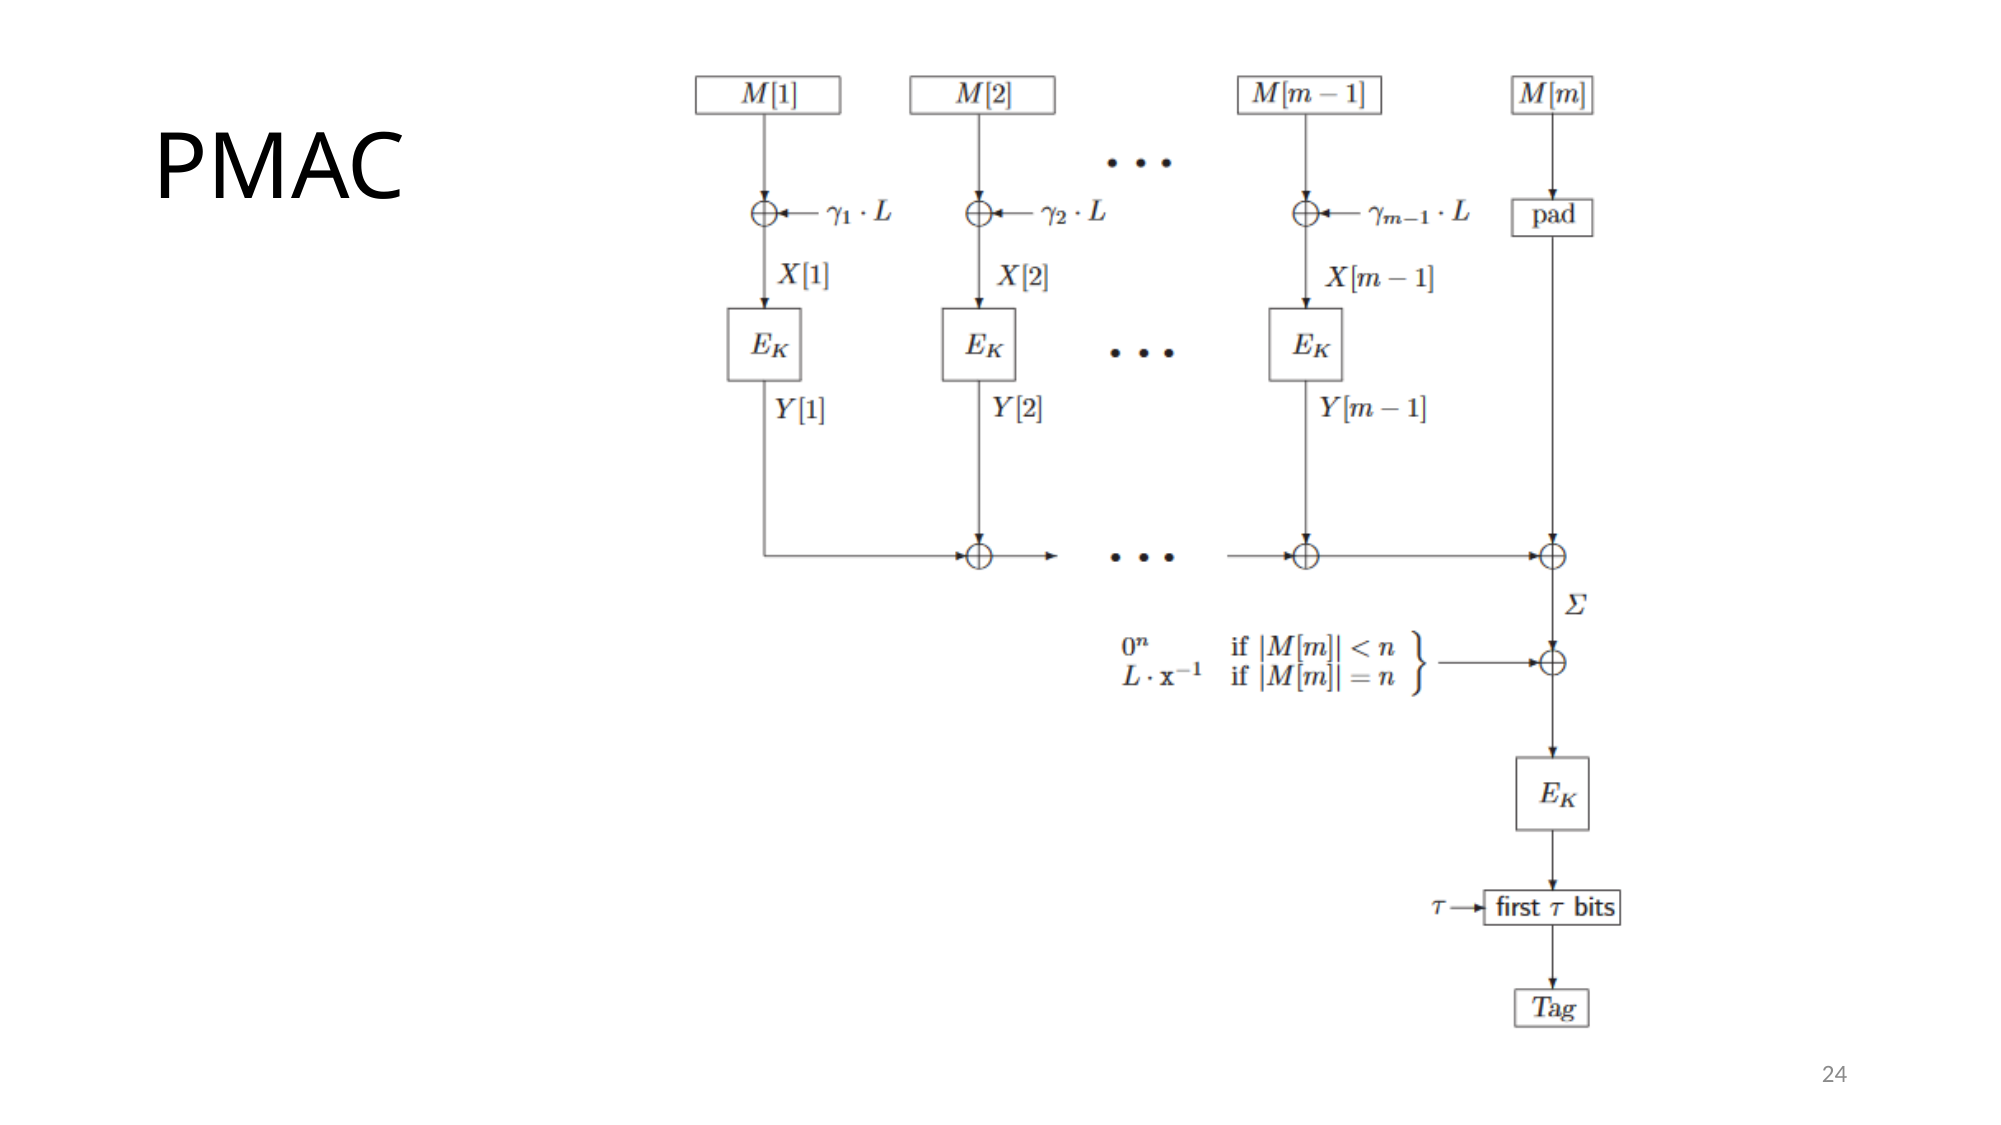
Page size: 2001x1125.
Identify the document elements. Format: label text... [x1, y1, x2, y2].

title PMAC [137, 59, 1863, 278]
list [673, 61, 1791, 1043]
slide_number 24 [1412, 1042, 1863, 1103]
